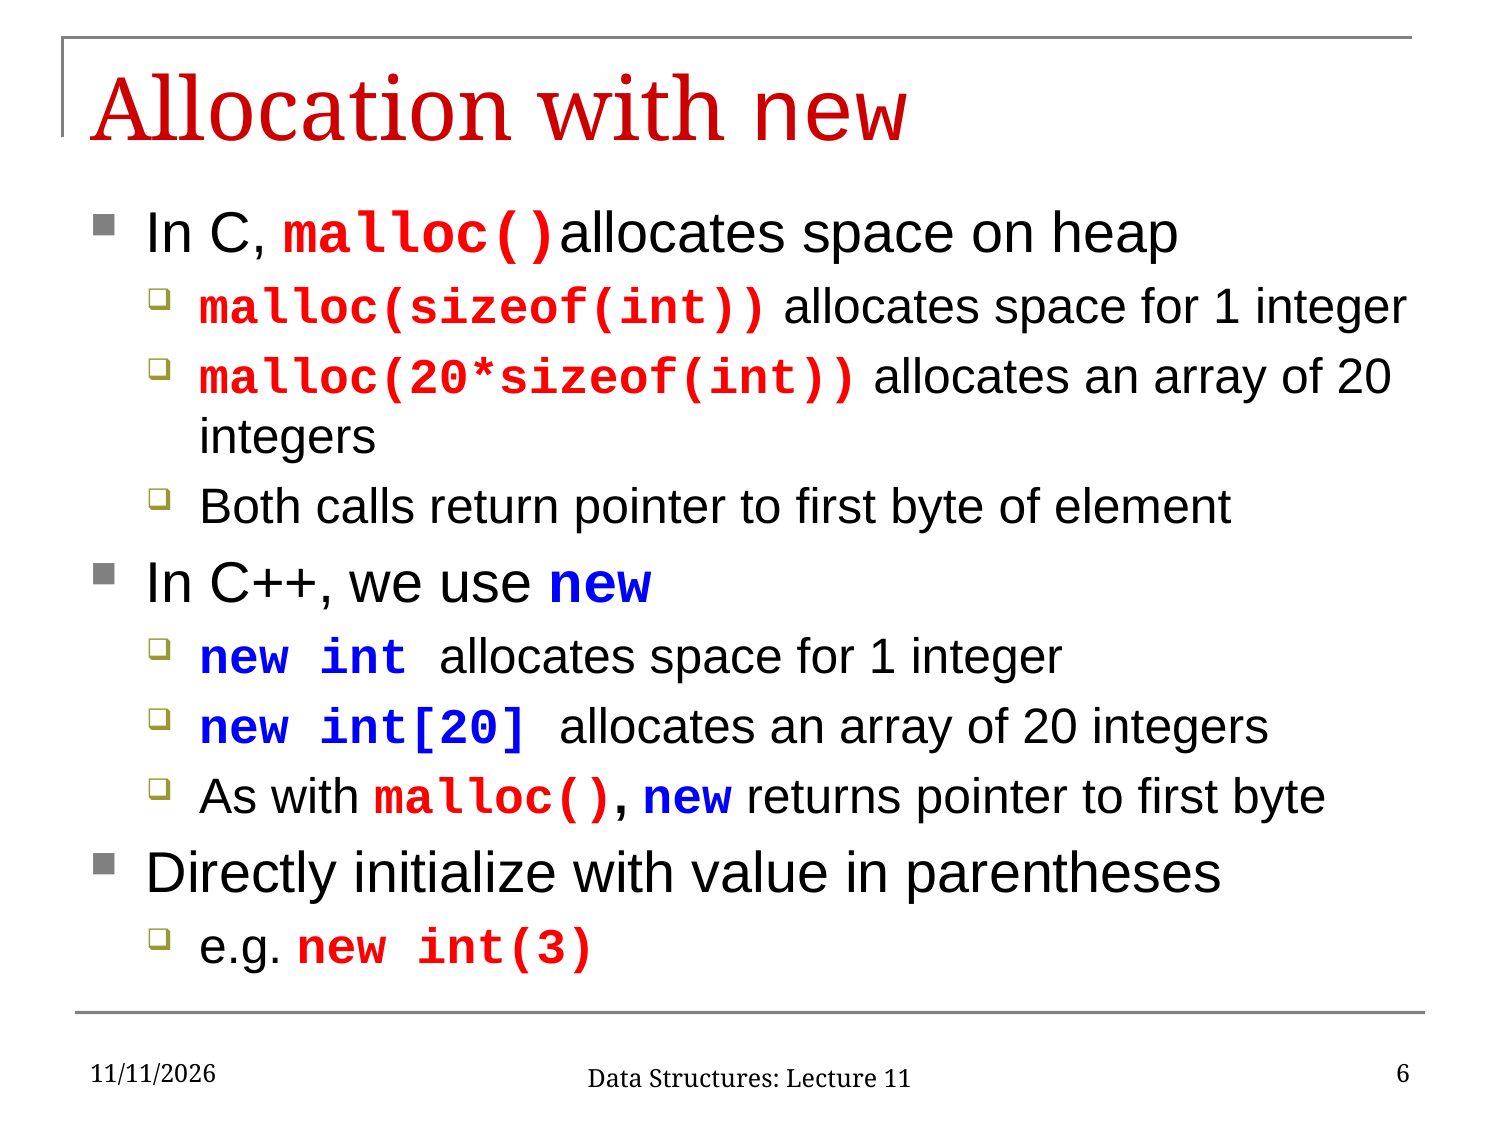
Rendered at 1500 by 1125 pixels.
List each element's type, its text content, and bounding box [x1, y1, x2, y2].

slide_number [74, 1023, 426, 1100]
slide_number 6 [1074, 1023, 1426, 1100]
title Allocation with new [75, 45, 1425, 163]
footer Data Structures: Lecture 11 [512, 1024, 988, 1101]
list In C, malloc()allocates space on heap malloc(sizeof(int)) allocates space for 1 integer malloc(20*sizeof(int)) allocates an array of 20 integers Both calls return pointer to first byte of element In C++, we use new new int allocates space for 1 integer new int[20] allocates an array of 20 integers As with malloc(), new returns pointer to first byte Directly initialize with value in parentheses e.g. new int(3) [75, 187, 1425, 1006]
